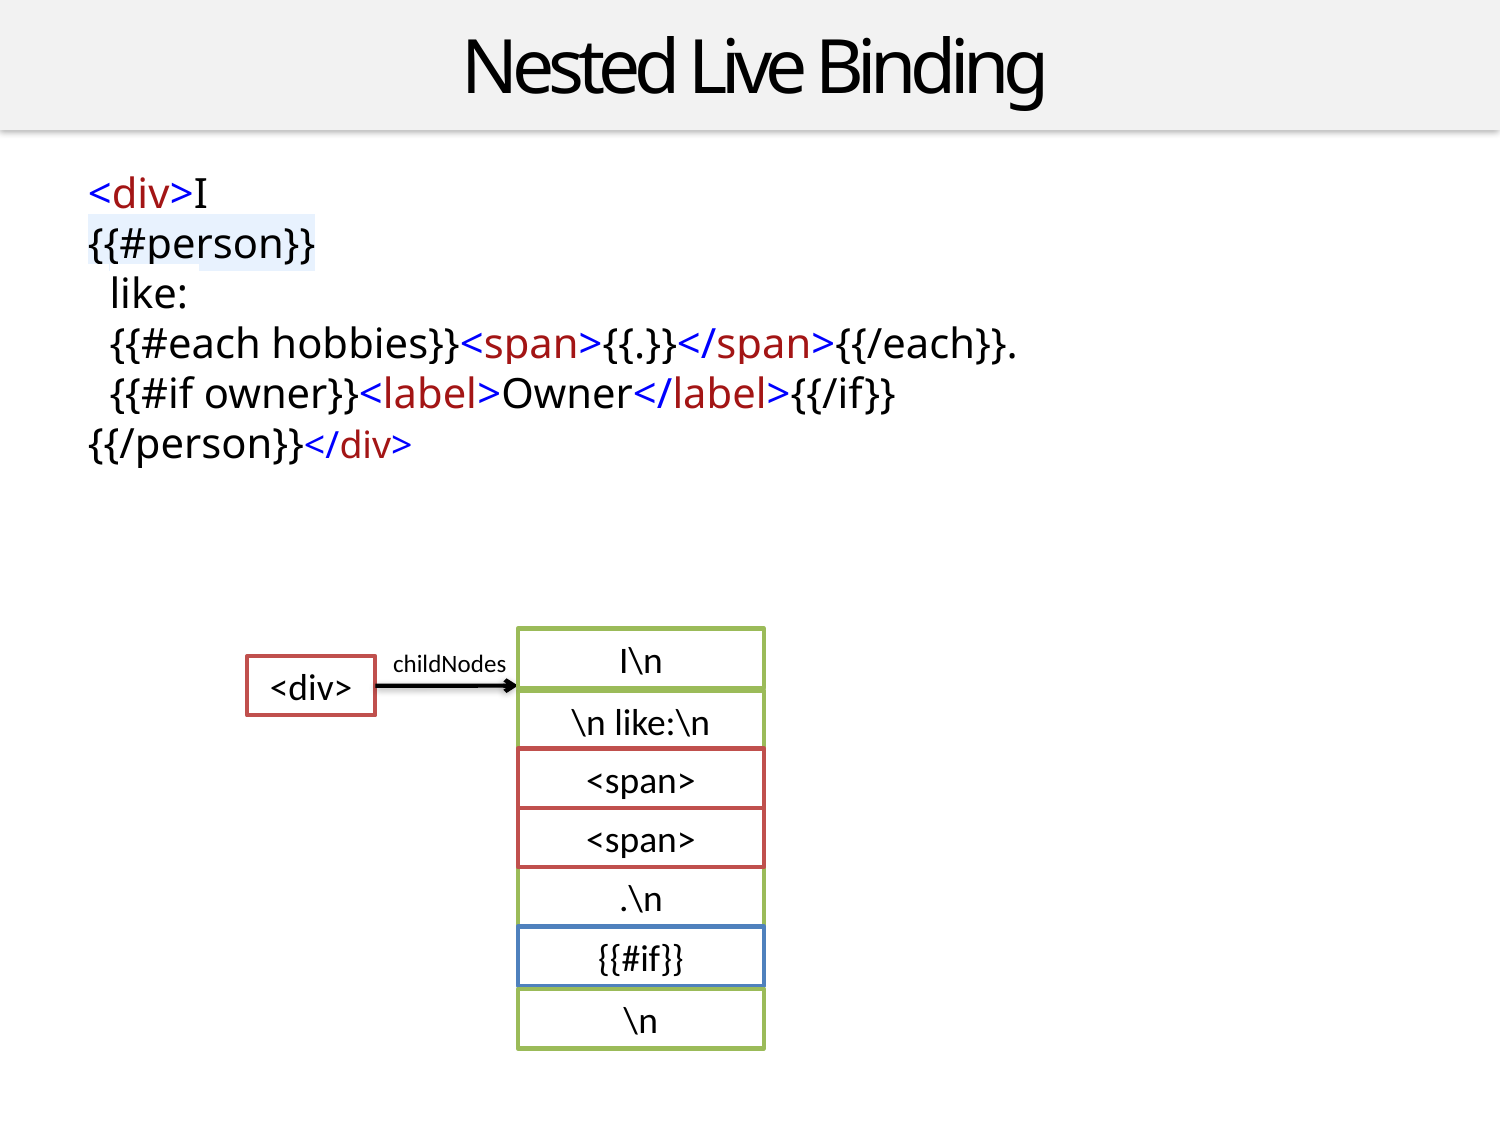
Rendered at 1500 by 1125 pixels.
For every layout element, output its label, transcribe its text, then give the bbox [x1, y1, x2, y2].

text_box childNodes [378, 640, 516, 685]
text_box Nested Live Binding [69, 10, 1442, 136]
text_box [0, 0, 1500, 131]
text_box <span> [516, 746, 766, 806]
text_box \n [516, 987, 766, 1051]
text_box .\n [516, 869, 766, 924]
text_box I\n [516, 626, 766, 690]
text_box <div> [245, 654, 377, 717]
text_box <span> [516, 806, 766, 869]
text_box {{#if}} [516, 924, 766, 987]
text_box \n like:\n [516, 690, 766, 746]
text_box <div>I {{#person}} like: {{#each hobbies}}<span>{{.}}</span>{{/each}}. {{#if owner}}<label>Owner</label>{{/if}} {{/person}}</div> [74, 159, 1361, 512]
